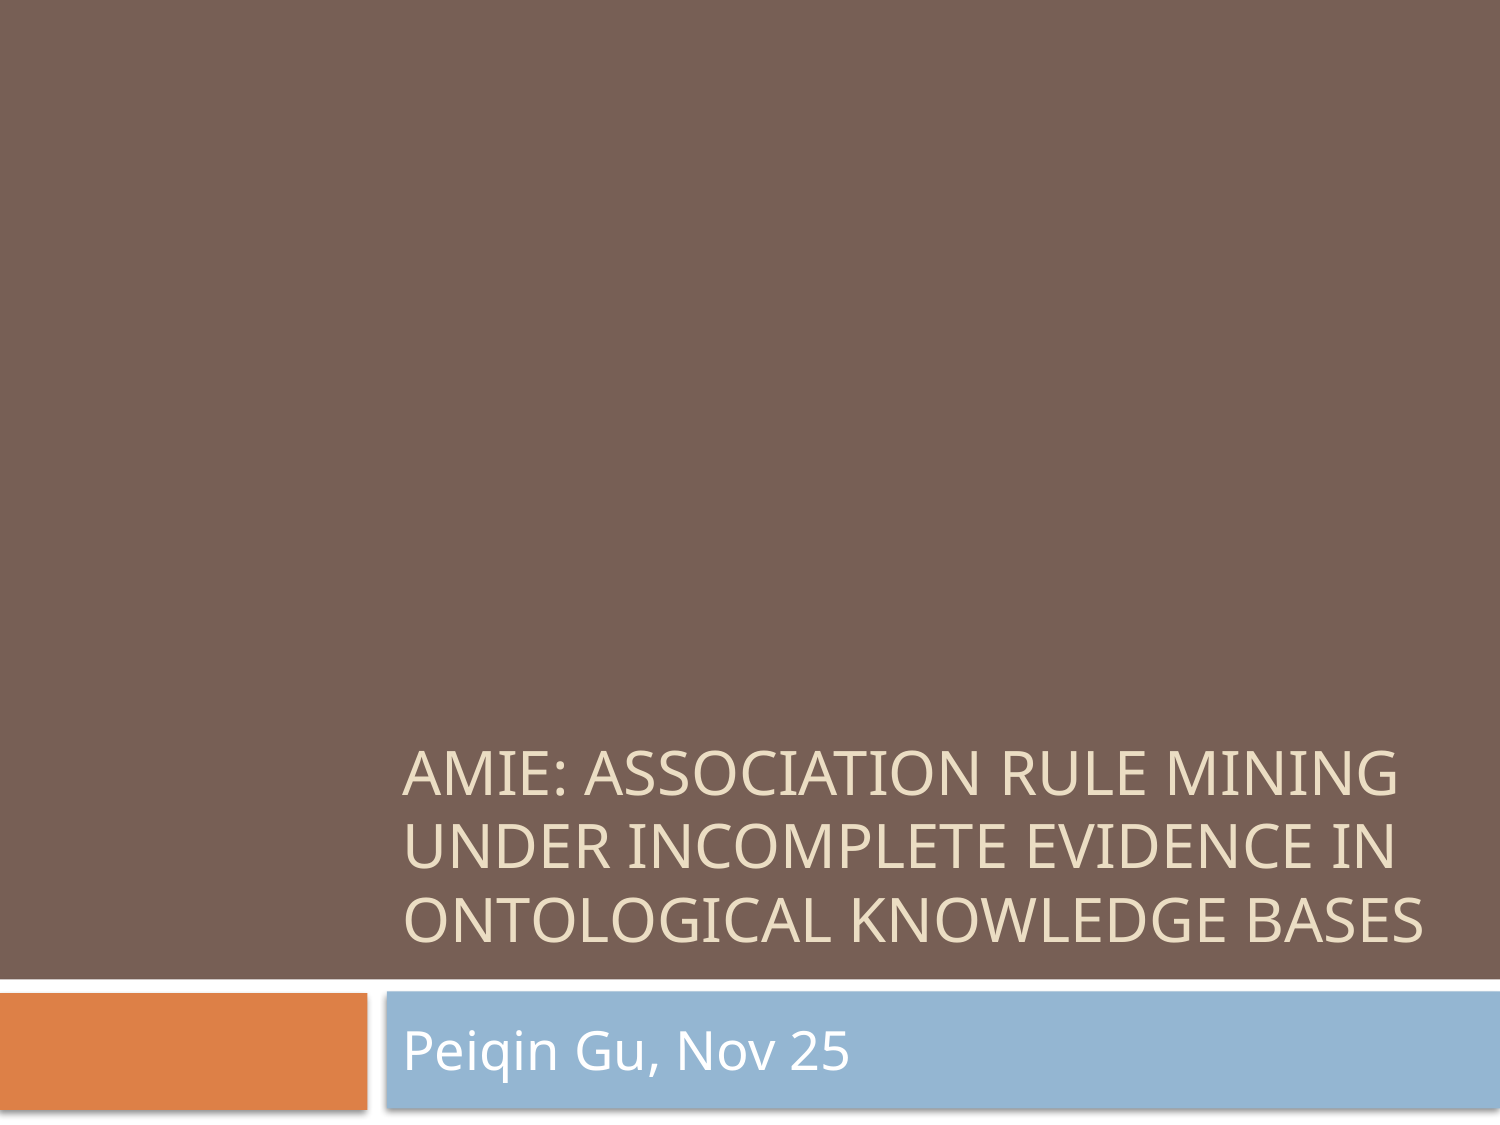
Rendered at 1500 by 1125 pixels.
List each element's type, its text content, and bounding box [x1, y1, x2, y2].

title AMIE: Association rule mining under incomplete evidence in ontological knowledge bases [387, 662, 1450, 963]
subtitle Peiqin Gu, Nov 25 [387, 992, 1488, 1105]
